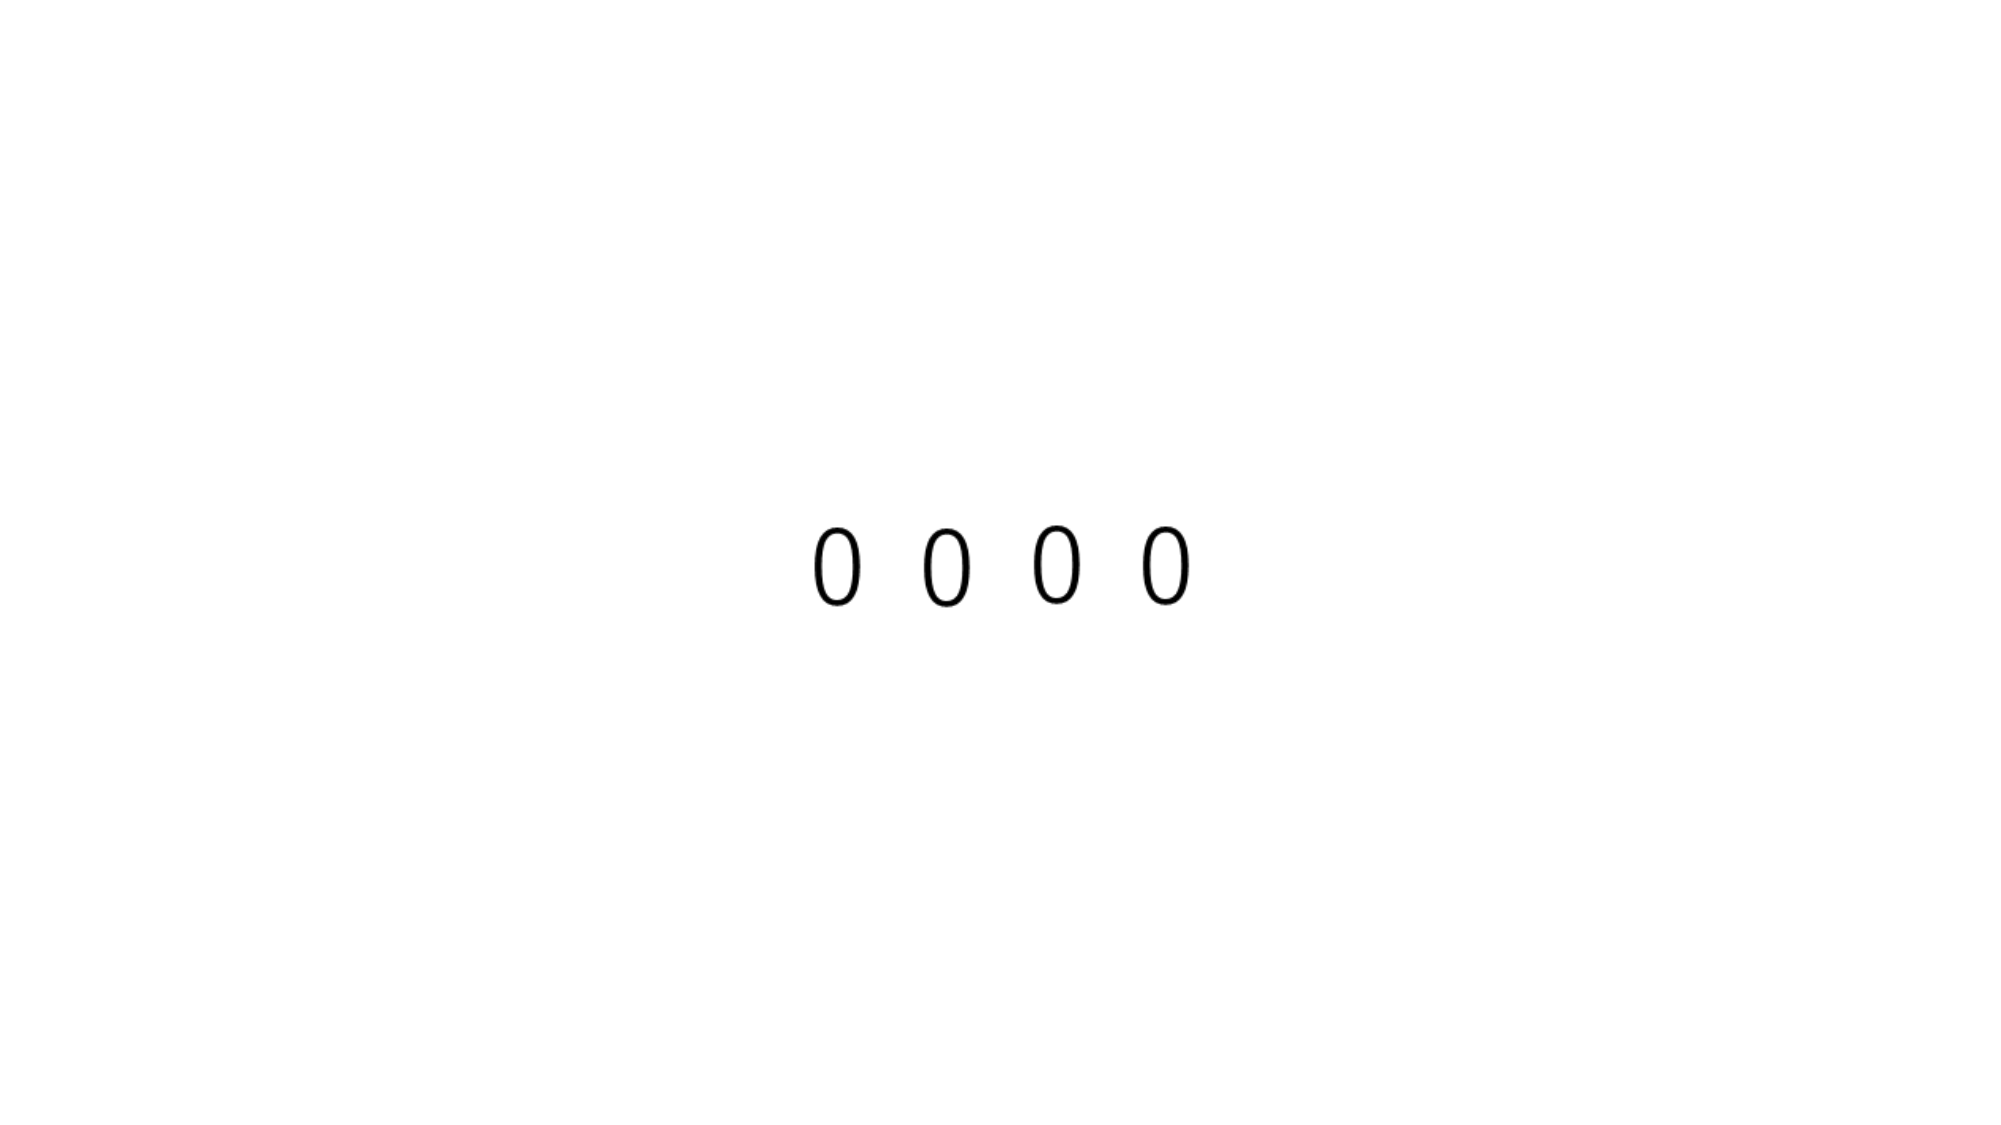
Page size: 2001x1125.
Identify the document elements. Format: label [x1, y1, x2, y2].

picture [780, 506, 1220, 625]
